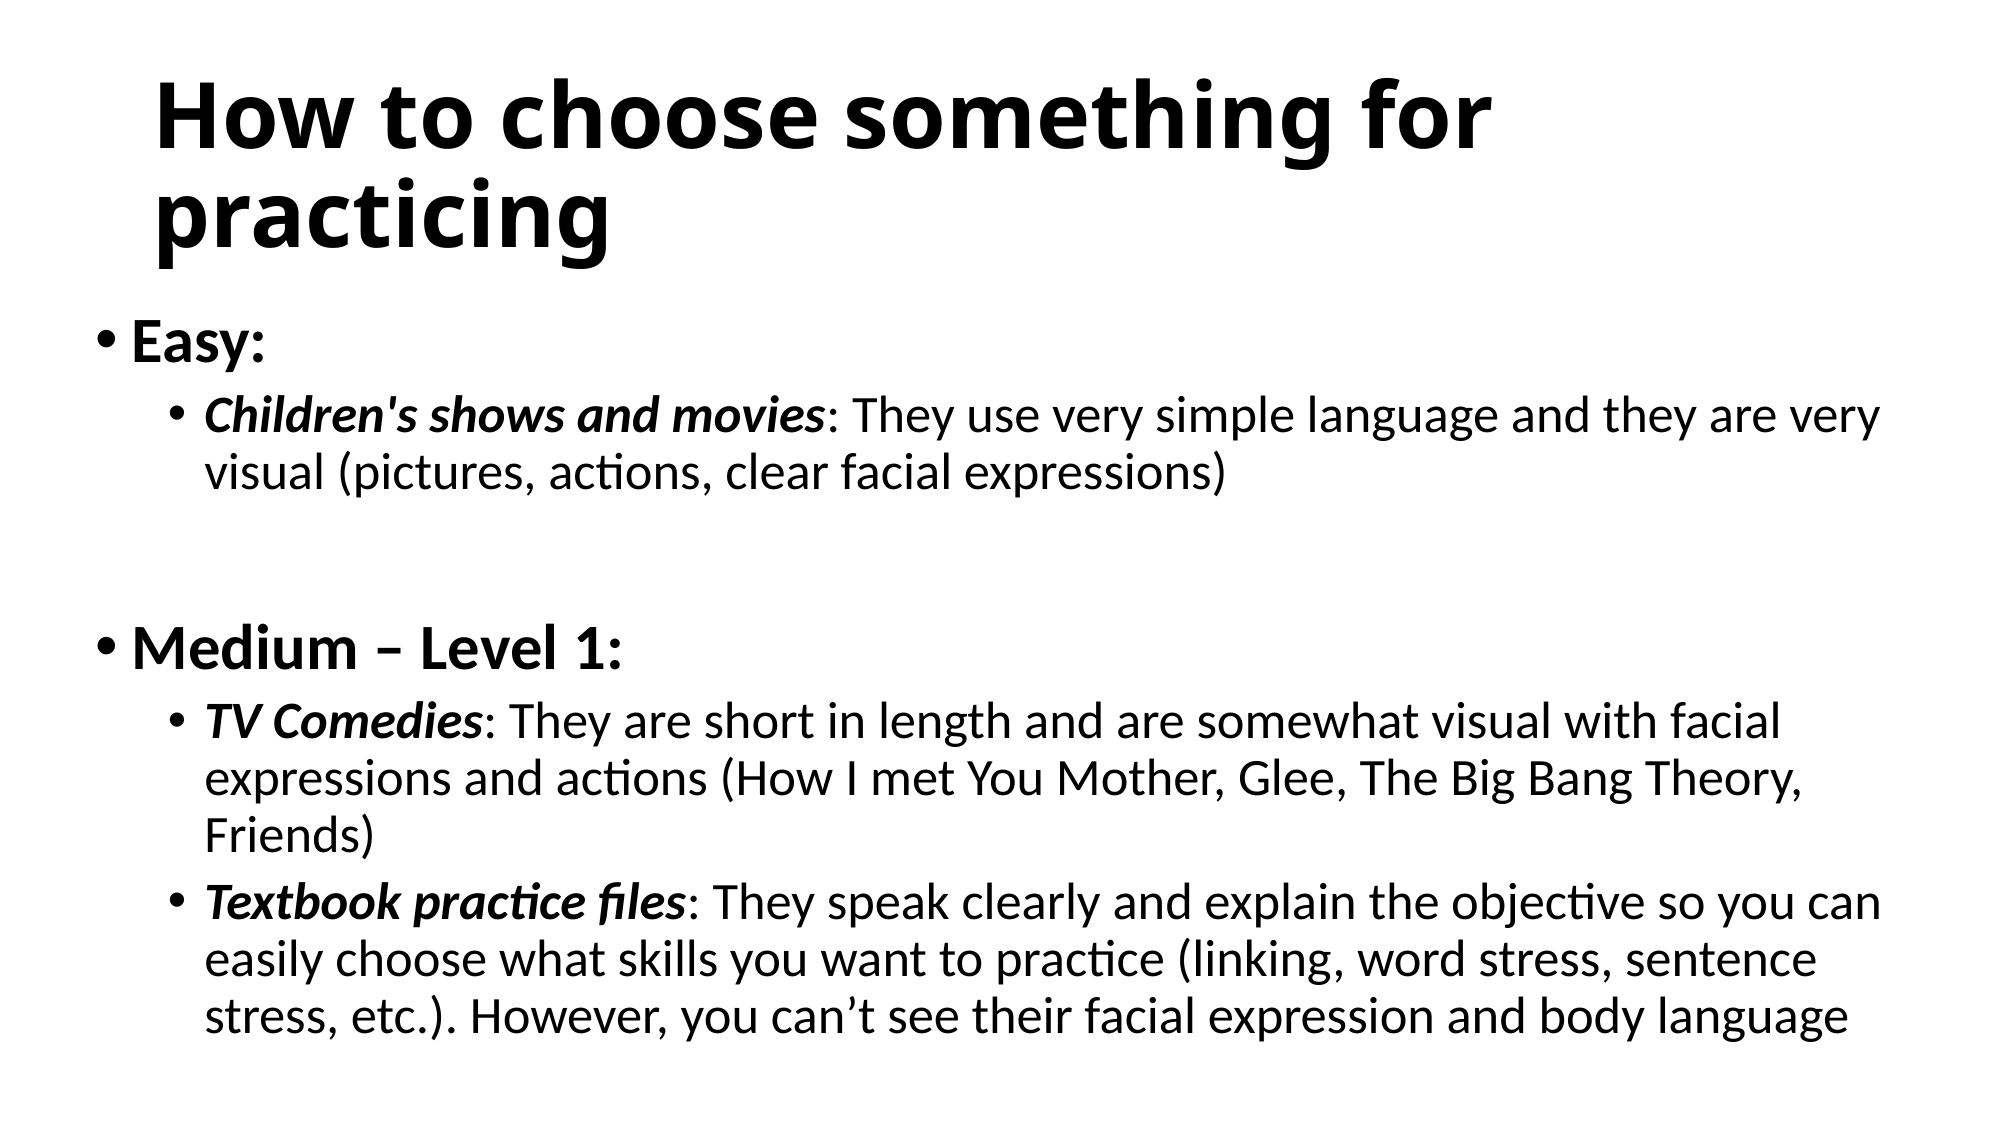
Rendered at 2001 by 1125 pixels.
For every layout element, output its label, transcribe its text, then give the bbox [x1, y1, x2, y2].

title How to choose something for practicing [137, 59, 1863, 278]
list Easy: Children's shows and movies: They use very simple language and they are very visual (pictures, actions, clear facial expressions) Medium – Level 1: TV Comedies: They are short in length and are somewhat visual with facial expressions and actions (How I met You Mother, Glee, The Big Bang Theory, Friends) Textbook practice files: They speak clearly and explain the objective so you can easily choose what skills you want to practice (linking, word stress, sentence stress, etc.). However, you can’t see their facial expression and body language [80, 299, 1948, 1065]
